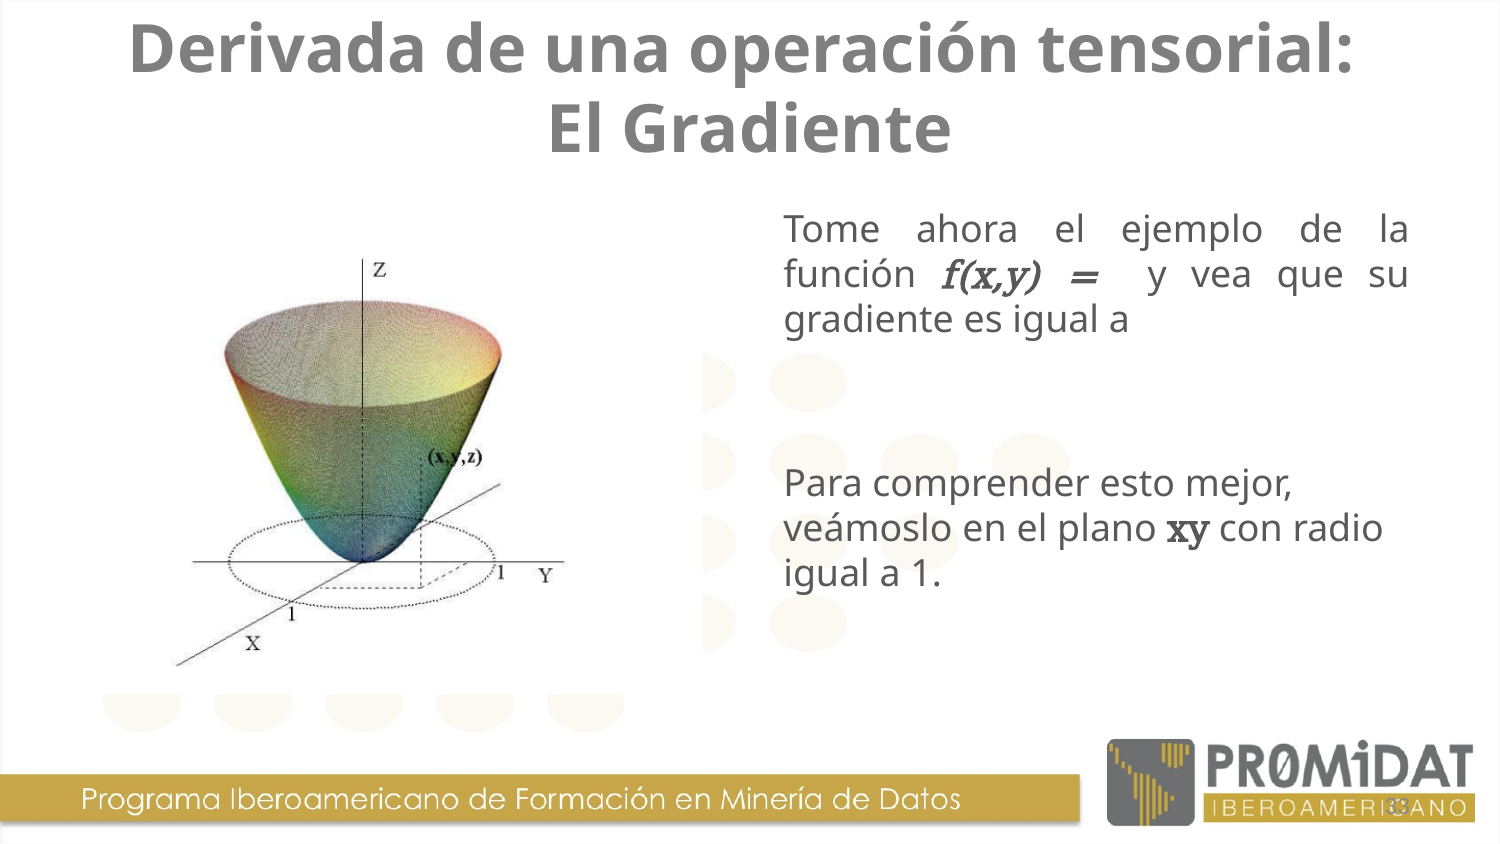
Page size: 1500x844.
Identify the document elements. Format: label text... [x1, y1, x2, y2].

title Derivada de una operación tensorial: El Gradiente [75, 0, 1425, 171]
slide_number 33 [1074, 782, 1425, 828]
picture [0, 0, 1500, 844]
